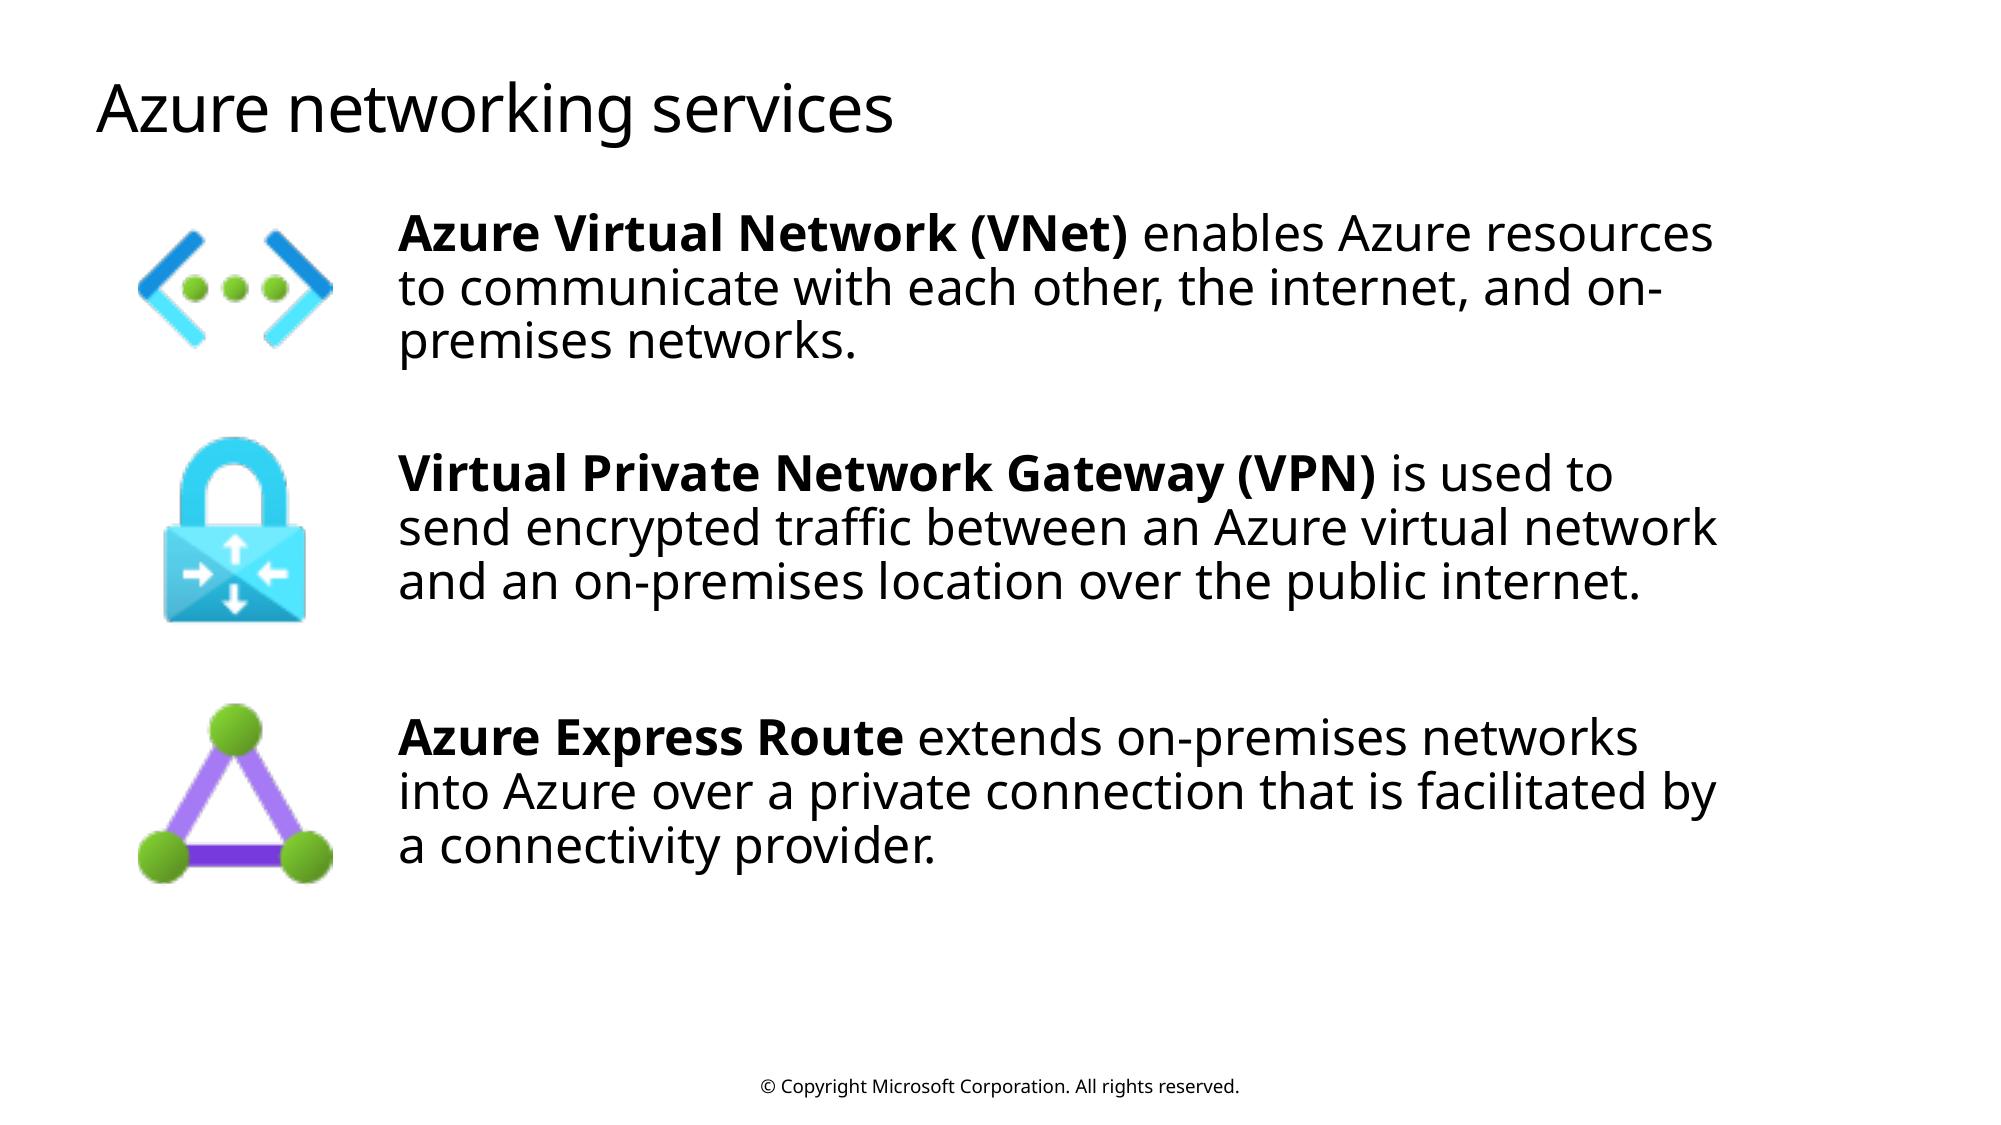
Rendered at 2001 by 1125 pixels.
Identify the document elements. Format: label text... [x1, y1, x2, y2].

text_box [138, 688, 1761, 901]
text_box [138, 183, 1761, 397]
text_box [138, 424, 1761, 637]
title Azure networking services [96, 75, 1904, 166]
